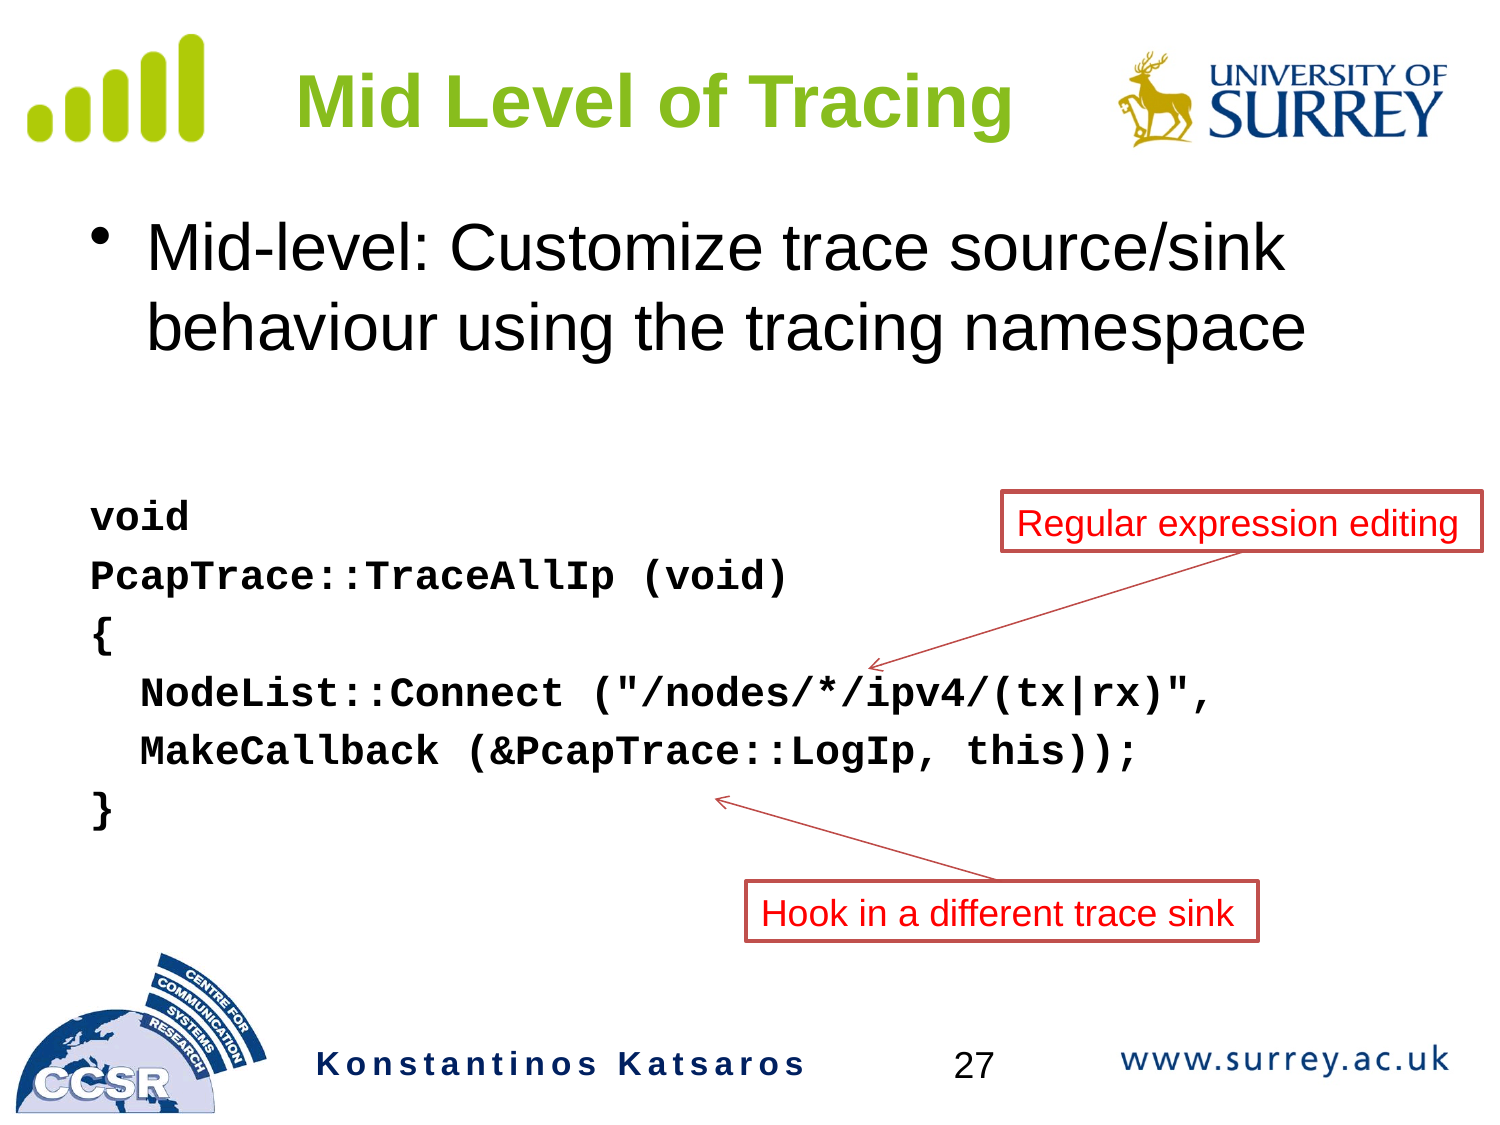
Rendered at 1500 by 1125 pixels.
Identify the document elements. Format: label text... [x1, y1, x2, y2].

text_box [0, 951, 1034, 1125]
title Mid Level of Tracing [224, 45, 1105, 161]
picture [14, 10, 219, 173]
list Mid-level: Customize trace source/sink behaviour using the tracing namespace void PcapTrace::TraceAllIp (void) { NodeList::Connect ("/nodes/*/ipv4/(tx|rx)", MakeCallback (&PcapTrace::LogIp, this)); } [75, 196, 1425, 939]
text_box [867, 551, 1243, 669]
text_box Hook in a different trace sink [744, 879, 1260, 943]
text_box Regular expression editing [1000, 489, 1484, 553]
picture [1057, 0, 1500, 201]
picture [1034, 999, 1500, 1125]
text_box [714, 798, 1003, 882]
